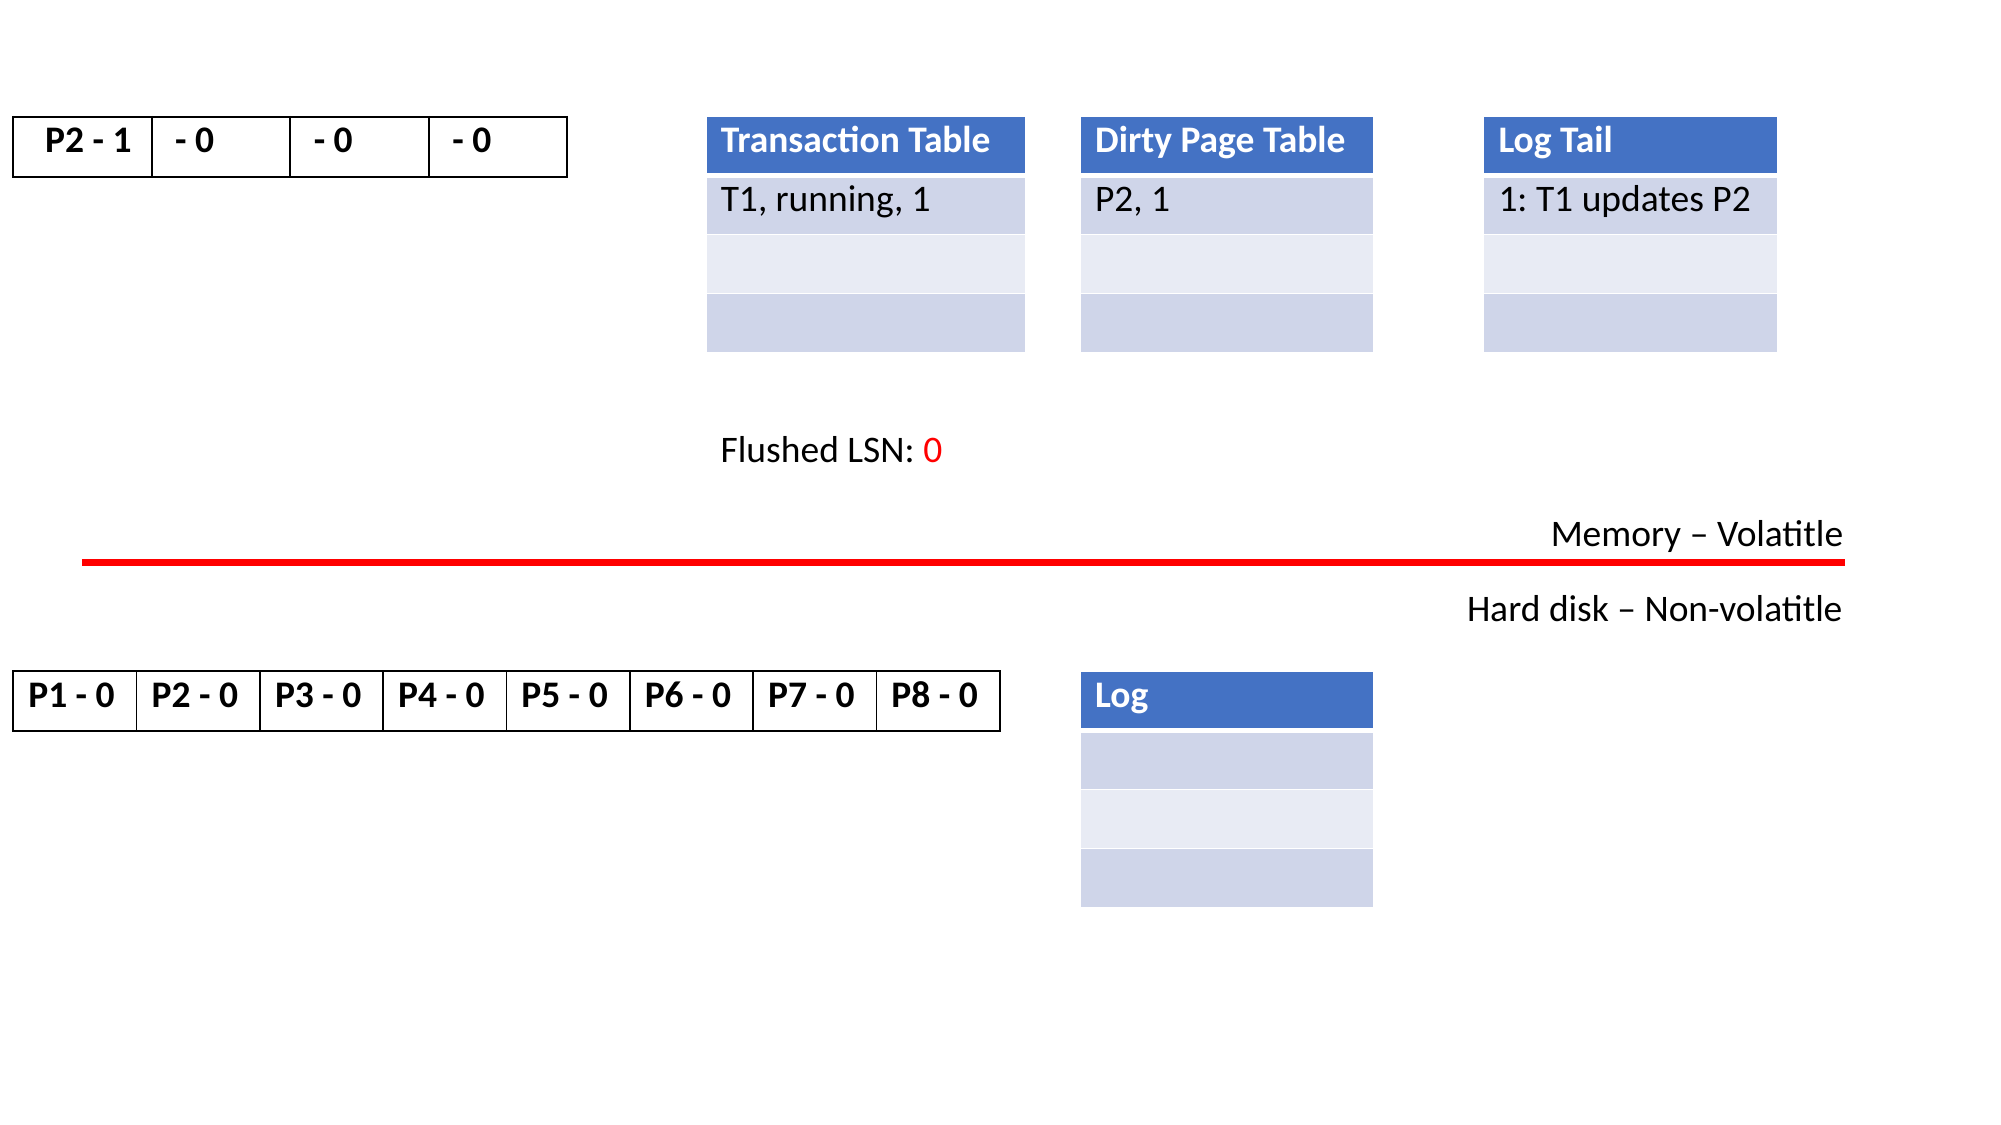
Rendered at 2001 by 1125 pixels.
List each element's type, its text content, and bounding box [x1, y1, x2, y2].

table_header - 0 [430, 118, 566, 176]
table_cell 1: T1 updates P2 [1484, 178, 1777, 234]
table_cell P2, 1 [1081, 178, 1373, 234]
table_header - 0 [291, 118, 428, 176]
table_header P8 - 0 [877, 672, 999, 730]
table_header Log [1081, 672, 1373, 728]
table_header P6 - 0 [631, 672, 752, 730]
table_header P2 - 0 [137, 672, 259, 730]
table_header - 0 [153, 118, 289, 176]
table_header Transaction Table [707, 117, 1025, 173]
table_cell [1081, 294, 1373, 352]
text_box Memory – Volatitle [1536, 501, 1942, 562]
table_header P5 - 0 [507, 672, 629, 730]
text_box Hard disk – Non-volatitle [1452, 576, 1907, 637]
table_header P3 - 0 [261, 672, 382, 730]
table_cell [1081, 235, 1373, 293]
table_header P7 - 0 [754, 672, 876, 730]
table_cell T1, running, 1 [707, 178, 1025, 234]
table_cell [1081, 849, 1373, 907]
table_header Log Tail [1484, 117, 1777, 173]
text_box Flushed LSN: 0 [705, 417, 1026, 478]
table_cell [707, 235, 1025, 293]
table_cell [1081, 733, 1373, 789]
table_cell [707, 294, 1025, 352]
table_header Dirty Page Table [1081, 117, 1373, 173]
table_header P1 - 0 [14, 672, 136, 730]
table_header P4 - 0 [384, 672, 506, 730]
table_cell [1484, 235, 1777, 293]
table_cell [1484, 294, 1777, 352]
table_header P2 - 1 [14, 118, 151, 176]
table_cell [1081, 790, 1373, 848]
